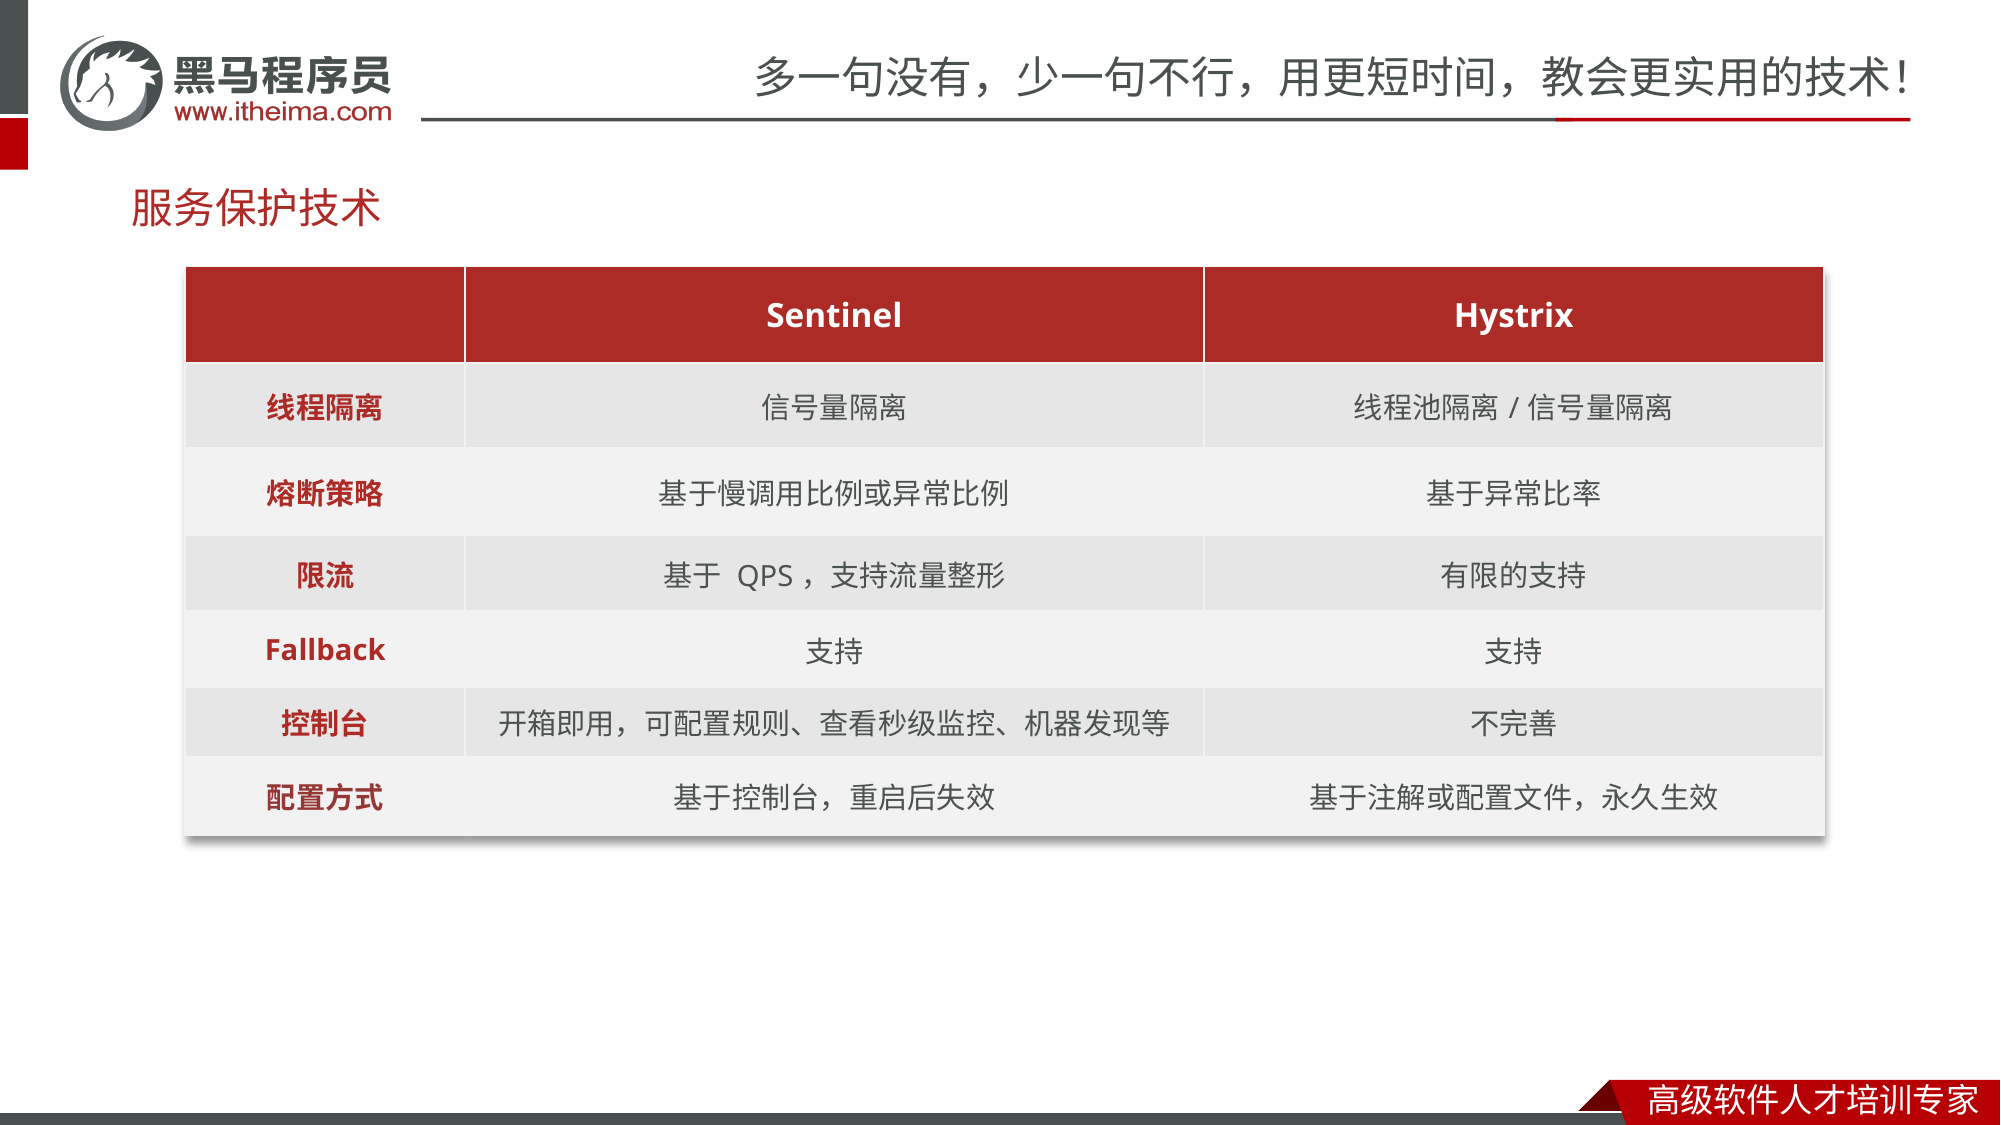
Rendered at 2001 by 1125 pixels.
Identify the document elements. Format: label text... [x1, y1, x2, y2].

title 服务保护技术 [116, 173, 1872, 240]
table_cell 支持 [466, 612, 1203, 686]
table_cell 基于慢调用比例或异常比例 [466, 449, 1203, 534]
table_cell 基于注解或配置文件，永久生效 [1205, 758, 1823, 835]
table_header Sentinel [466, 267, 1203, 362]
table_cell 不完善 [1205, 688, 1823, 756]
table_cell 线程隔离 [186, 364, 464, 447]
table_cell Fallback [186, 612, 464, 686]
table_cell 线程池隔离/信号量隔离 [1205, 364, 1823, 447]
table_header Hystrix [1205, 267, 1823, 362]
table_cell 配置方式 [186, 758, 464, 835]
table_cell 基于控制台，重启后失效 [466, 758, 1203, 835]
table_cell 熔断策略 [186, 449, 464, 534]
table_cell 控制台 [186, 688, 464, 756]
table_cell 信号量隔离 [466, 364, 1203, 447]
table_cell 基于异常比率 [1205, 449, 1823, 534]
table_cell 开箱即用，可配置规则、查看秒级监控、机器发现等 [466, 688, 1203, 756]
table_cell 基于 QPS，支持流量整形 [466, 536, 1203, 610]
table_header [186, 267, 464, 362]
table_cell 限流 [186, 536, 464, 610]
picture [14, 0, 453, 179]
table_cell 有限的支持 [1205, 536, 1823, 610]
table_cell 支持 [1205, 612, 1823, 686]
